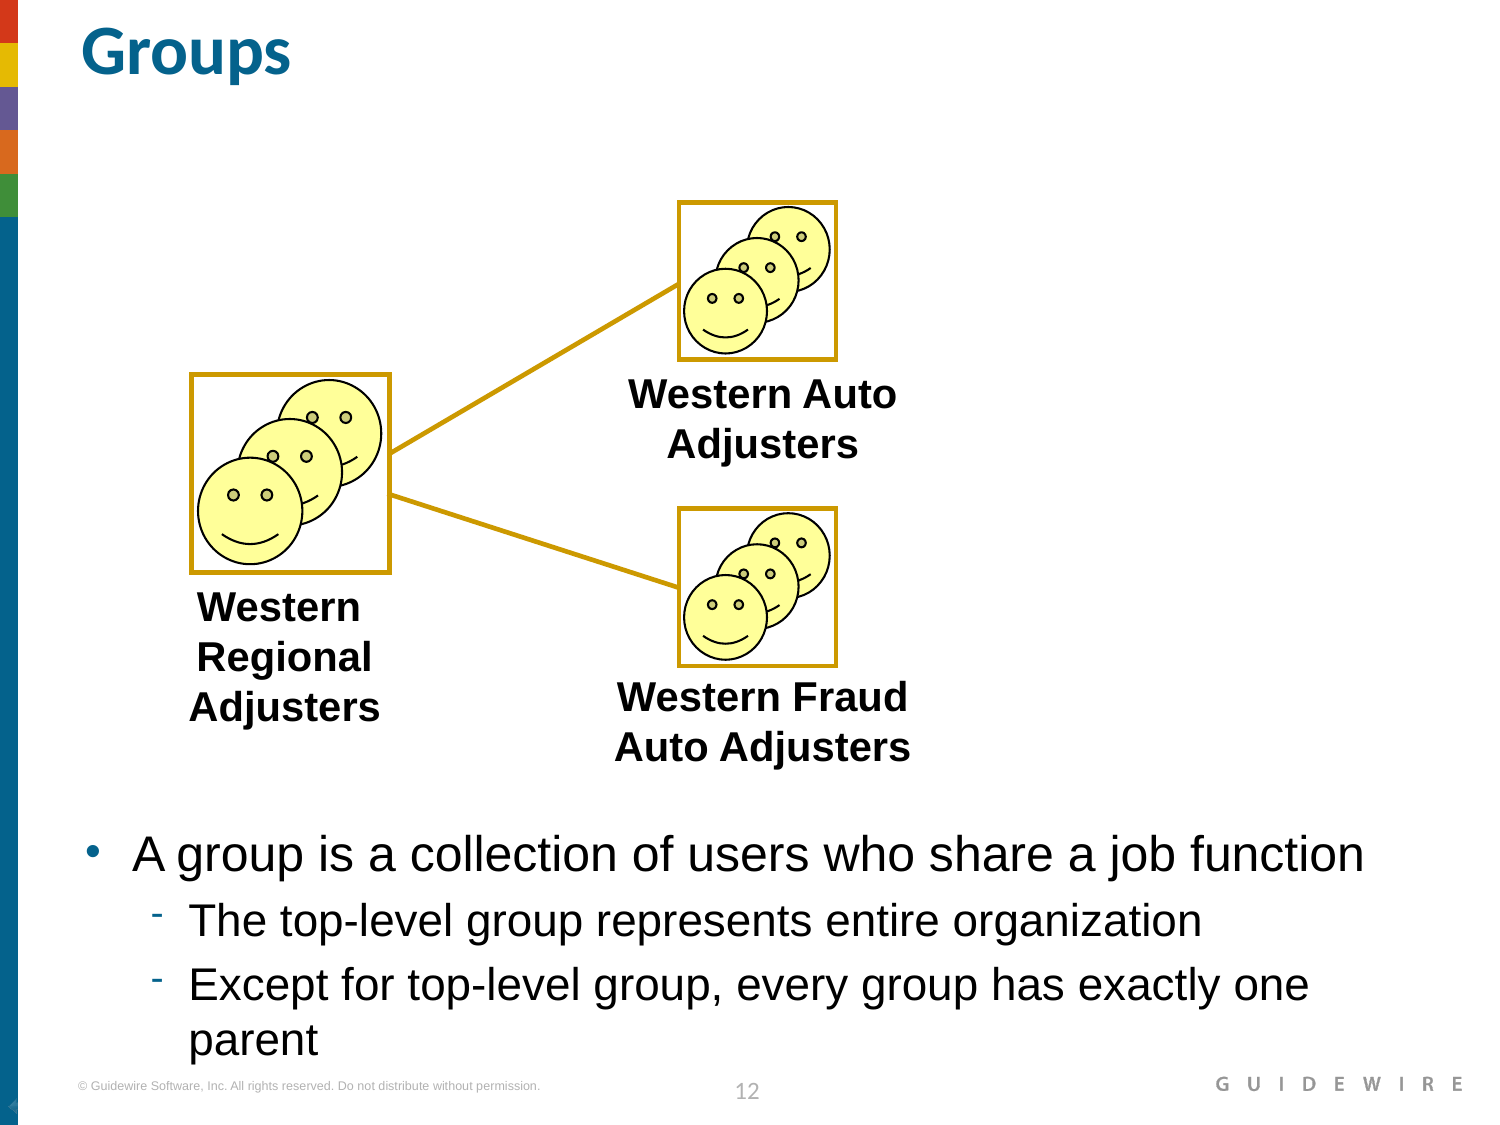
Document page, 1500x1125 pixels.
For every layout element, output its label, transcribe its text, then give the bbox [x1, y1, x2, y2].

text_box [191, 373, 390, 573]
title Groups [81, 19, 1446, 142]
picture [0, 0, 18, 216]
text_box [678, 201, 837, 361]
text_box Western Auto Adjusters [567, 366, 958, 467]
list A group is a collection of users who share a job function The top-level group represents entire organization Except for top-level group, every group has exactly one parent [85, 821, 1450, 1049]
text_box Western Regional Adjusters [89, 579, 480, 730]
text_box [678, 508, 837, 667]
picture [10, 1101, 18, 1111]
picture [1215, 1073, 1480, 1096]
text_box Western Fraud Auto Adjusters [567, 669, 958, 770]
